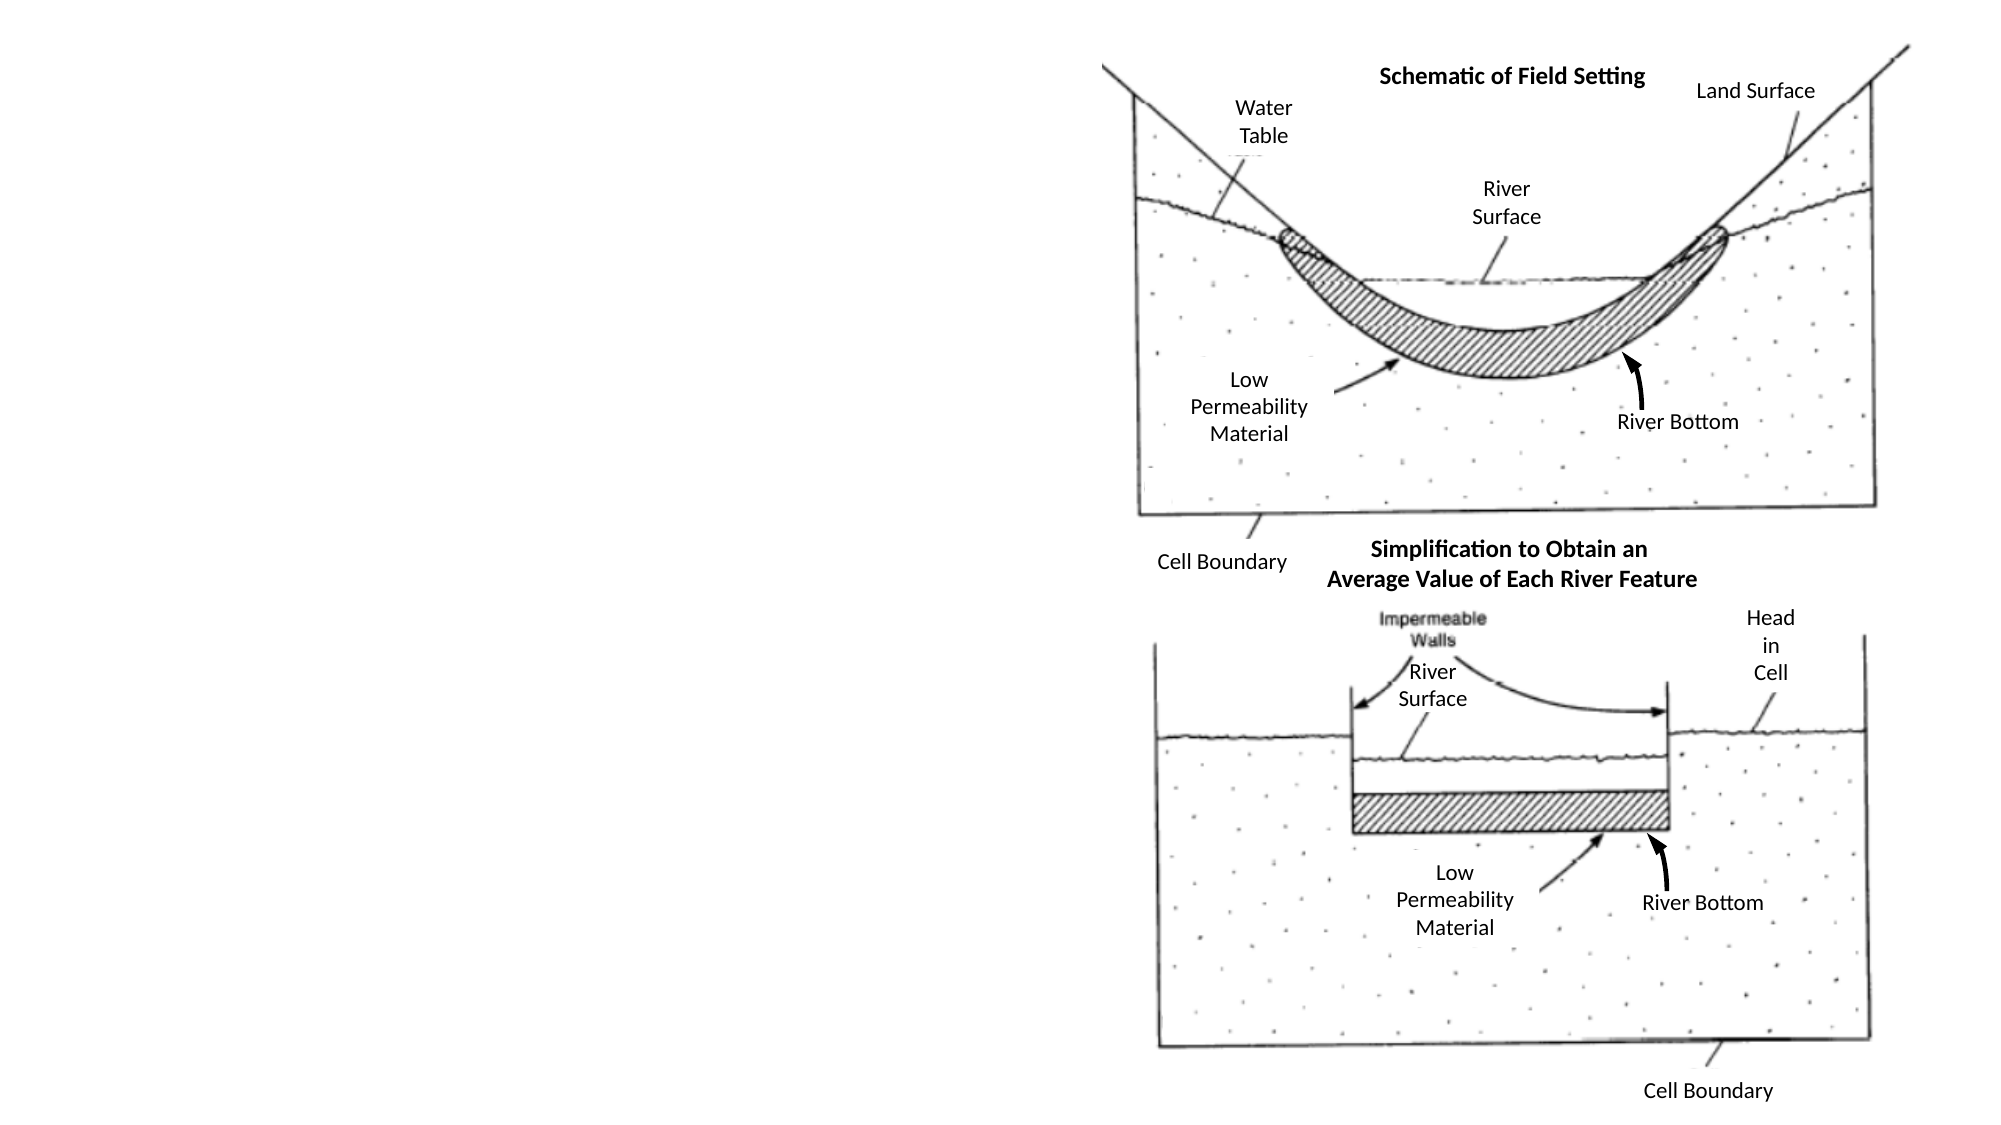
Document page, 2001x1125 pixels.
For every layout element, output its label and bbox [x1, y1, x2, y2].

picture [1101, 8, 1913, 1117]
